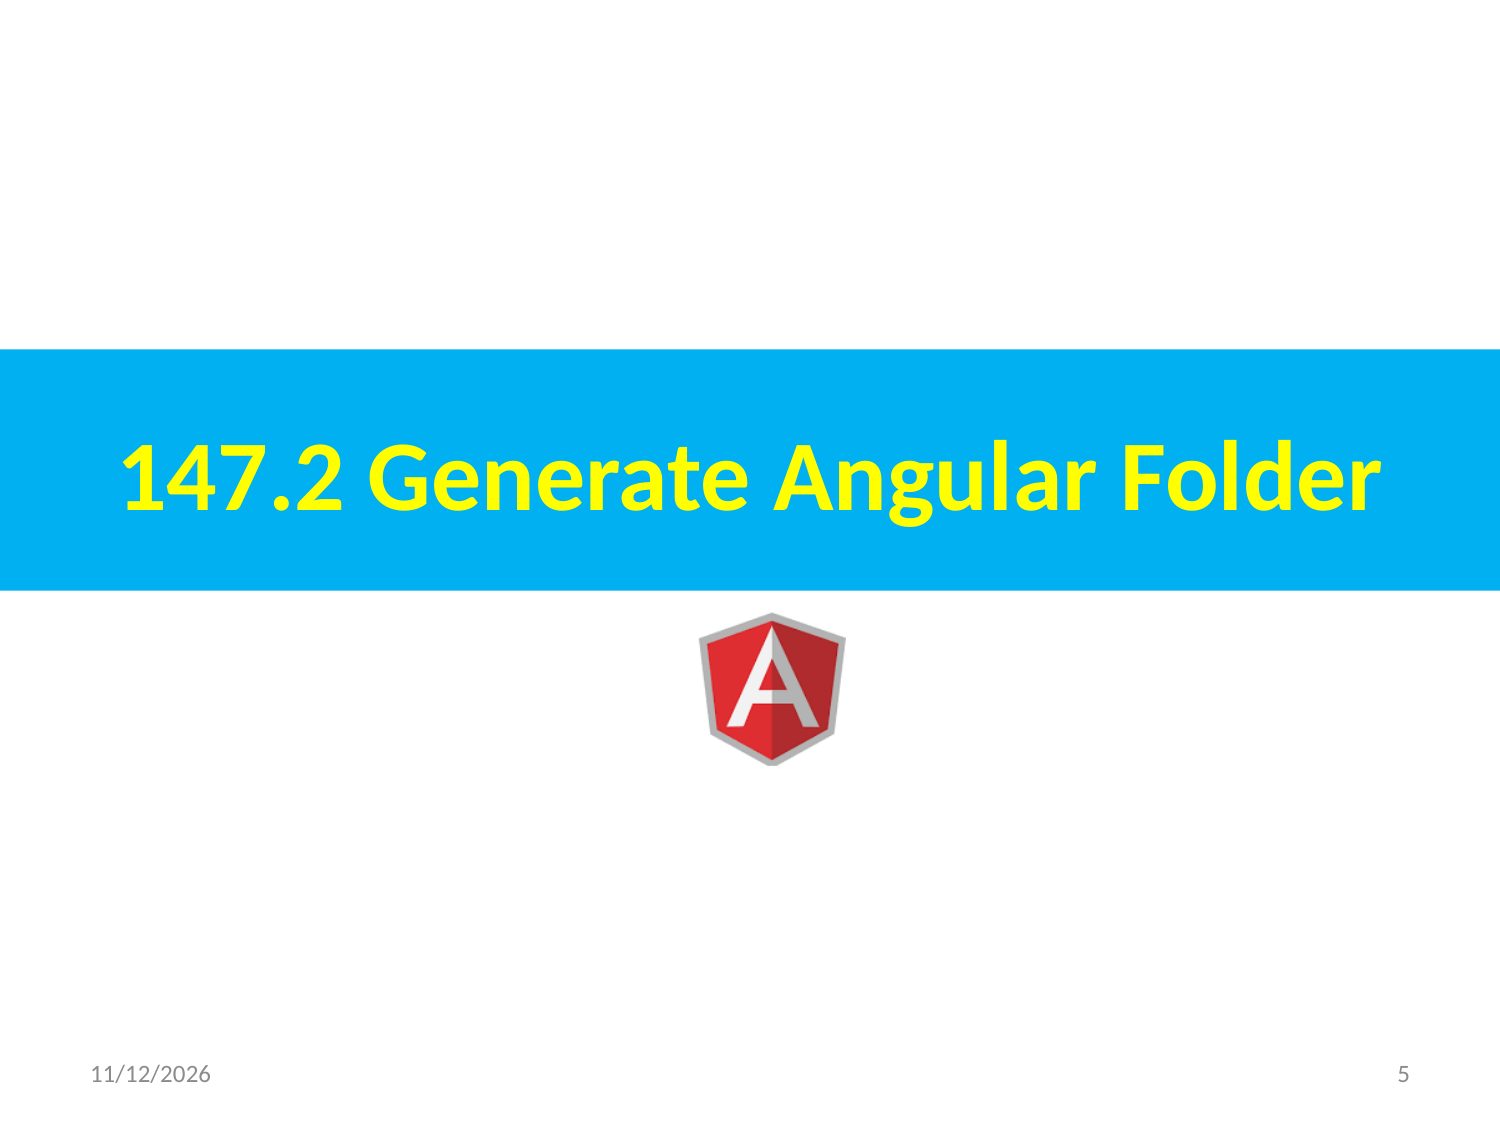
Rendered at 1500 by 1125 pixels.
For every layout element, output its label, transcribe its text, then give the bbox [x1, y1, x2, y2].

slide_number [75, 1042, 425, 1103]
title 147.2 Generate Angular Folder [0, 349, 1500, 591]
picture [694, 609, 846, 771]
slide_number 5 [1074, 1042, 1425, 1103]
